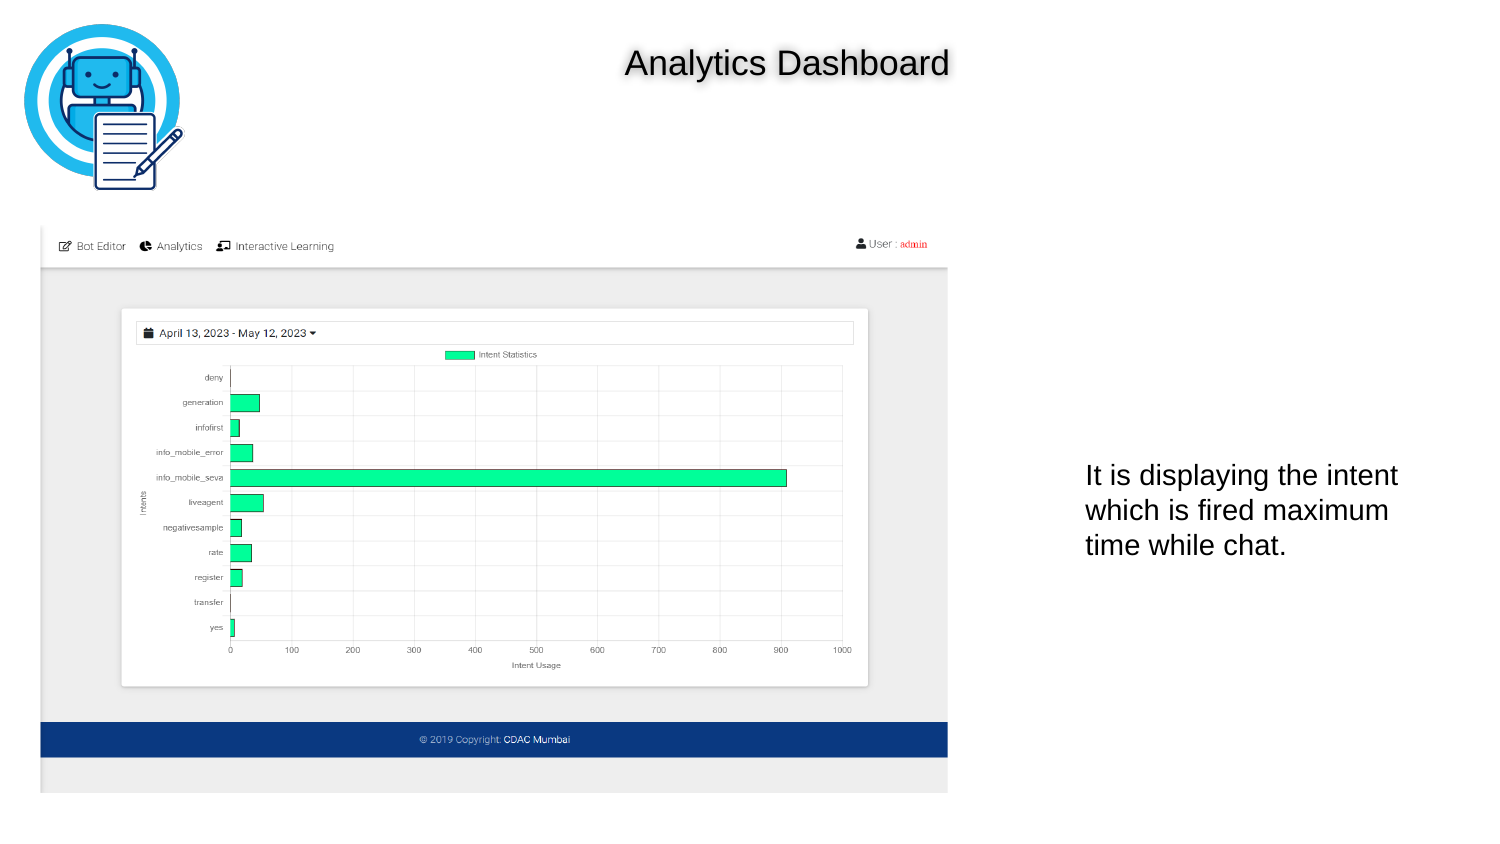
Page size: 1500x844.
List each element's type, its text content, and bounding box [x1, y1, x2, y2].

text_box It is displaying the intent which is fired maximum time while chat. [1070, 441, 1434, 577]
text_box Analytics Dashboard [361, 24, 1214, 98]
picture [24, 24, 185, 191]
picture [39, 225, 948, 793]
